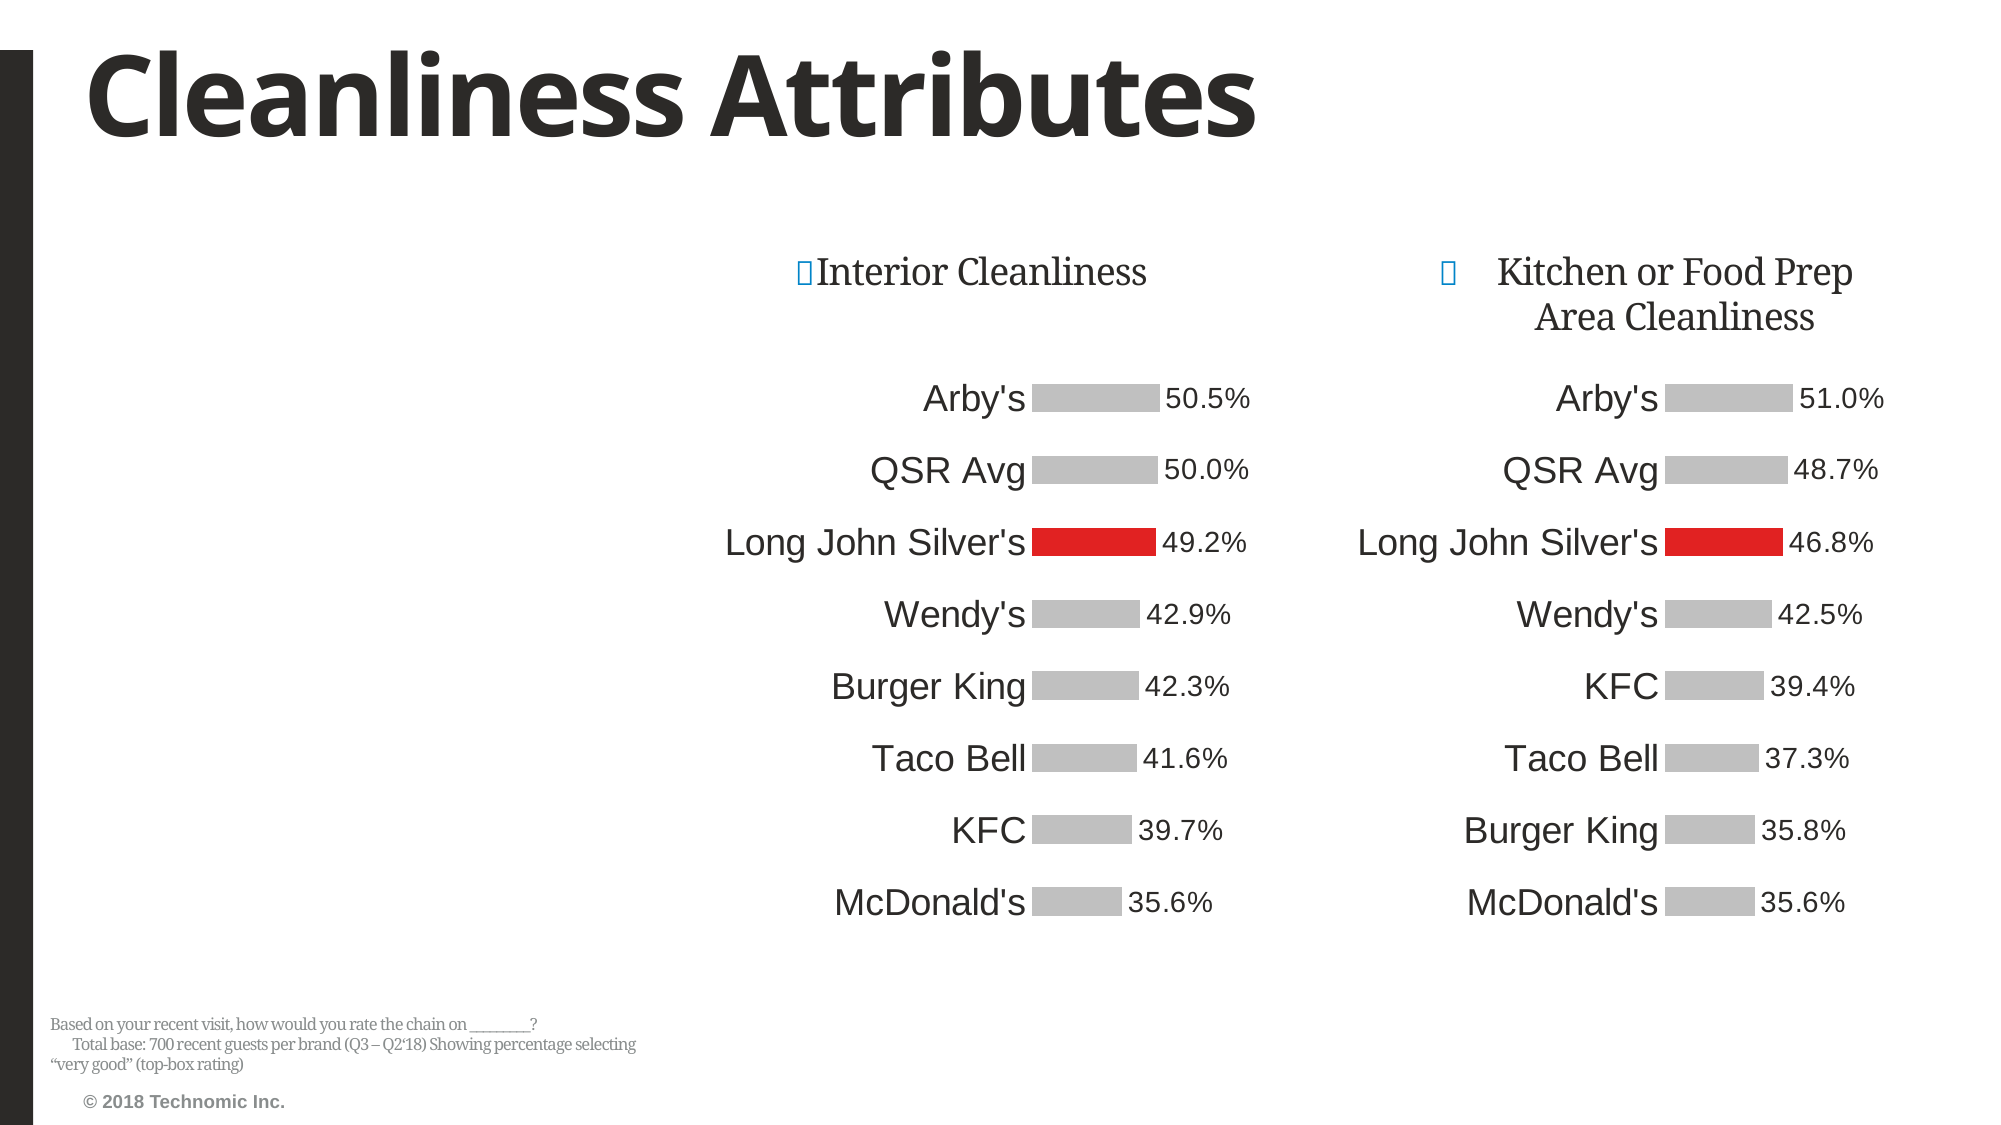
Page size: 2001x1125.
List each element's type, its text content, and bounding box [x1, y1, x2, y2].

list Kitchen or Food Prep Area Cleanliness [1462, 248, 1888, 324]
chart [1345, 349, 1917, 951]
list Based on your recent visit, how would you rate the chain on _________? Total base: 700 recent guests per brand (Q3 – Q2‘18) Showing percentage selecting “very good” (top-box rating) [50, 1014, 653, 1094]
chart [713, 349, 1284, 951]
list Interior Cleanliness [812, 248, 1152, 324]
title Cleanliness Attributes [83, 50, 1700, 179]
